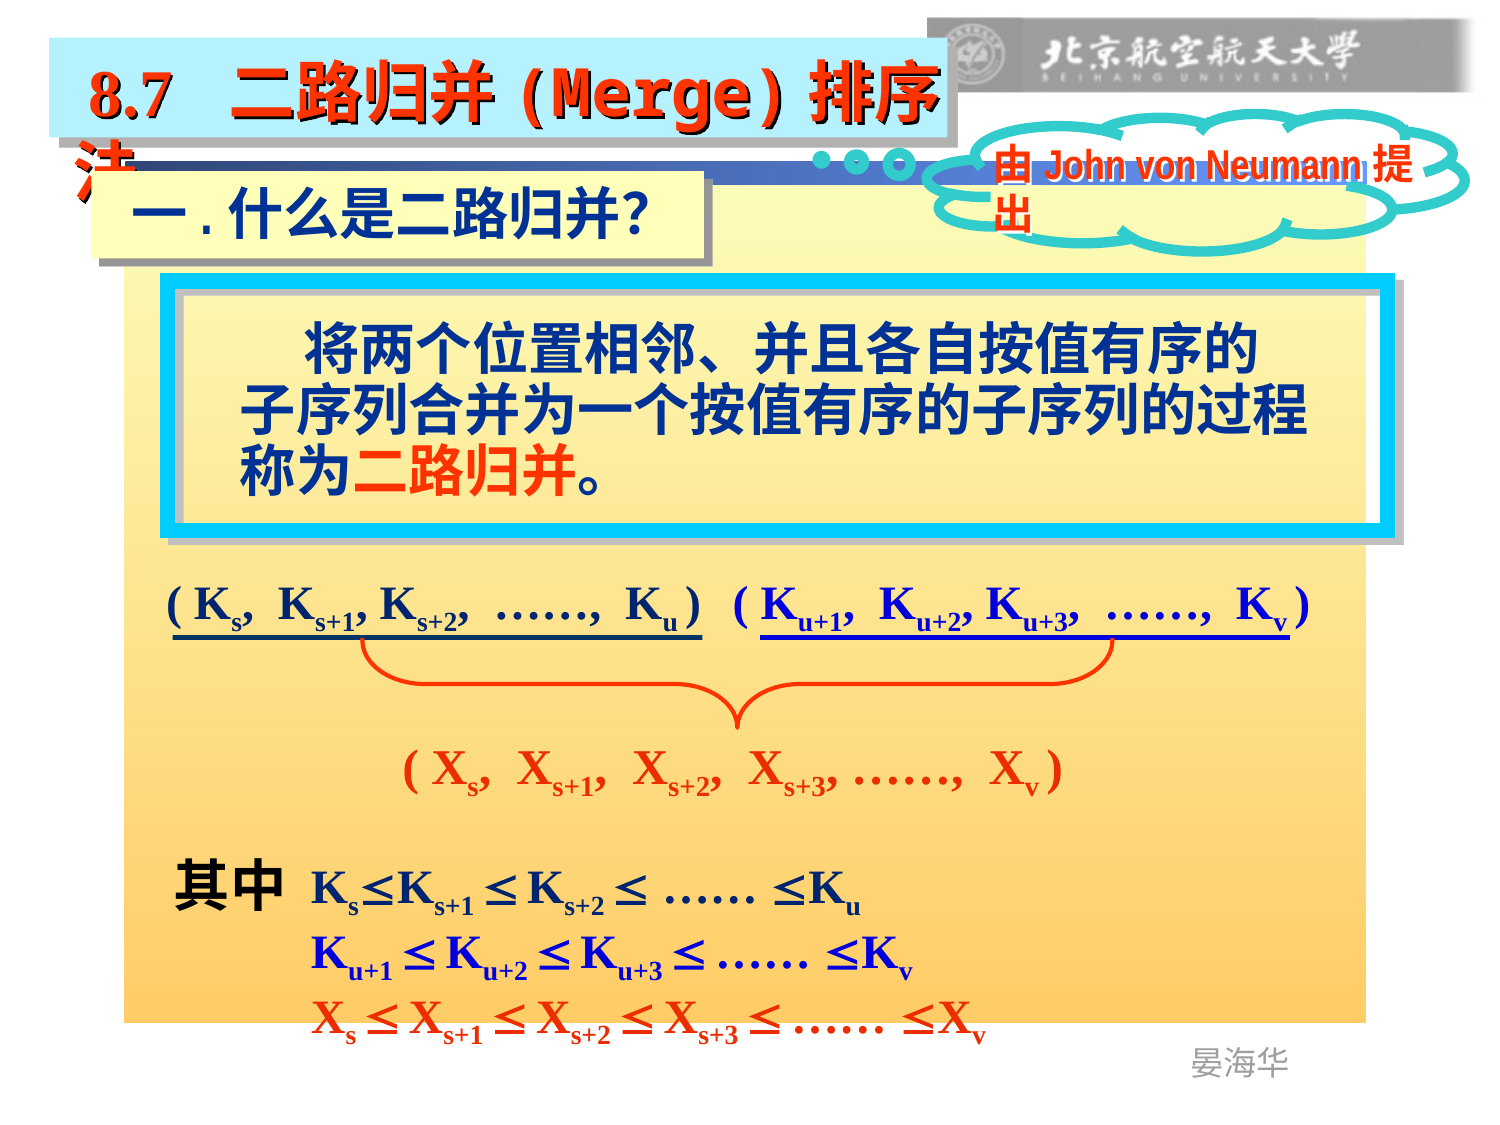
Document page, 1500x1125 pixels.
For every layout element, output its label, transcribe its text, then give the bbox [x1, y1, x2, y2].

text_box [48, 37, 987, 139]
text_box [158, 842, 947, 926]
text_box ( Ku+1, Ku+2, Ku+3, ……, Kv ) [717, 564, 1425, 645]
text_box ( Xs, Xs+1, Xs+2, Xs+3, ……, Xv ) [387, 736, 1150, 810]
text_box Ku+1  Ku+2  Ku+3  …… Kv [284, 913, 1022, 977]
text_box ( Ks, Ks+1, Ks+2, ……, Ku ) [151, 564, 717, 645]
text_box Xs  Xs+1  Xs+2  Xs+3  …… Xv [284, 977, 1022, 1058]
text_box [926, 113, 1465, 252]
picture [927, 0, 1500, 102]
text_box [167, 280, 1463, 531]
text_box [174, 637, 1288, 729]
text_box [91, 170, 730, 259]
